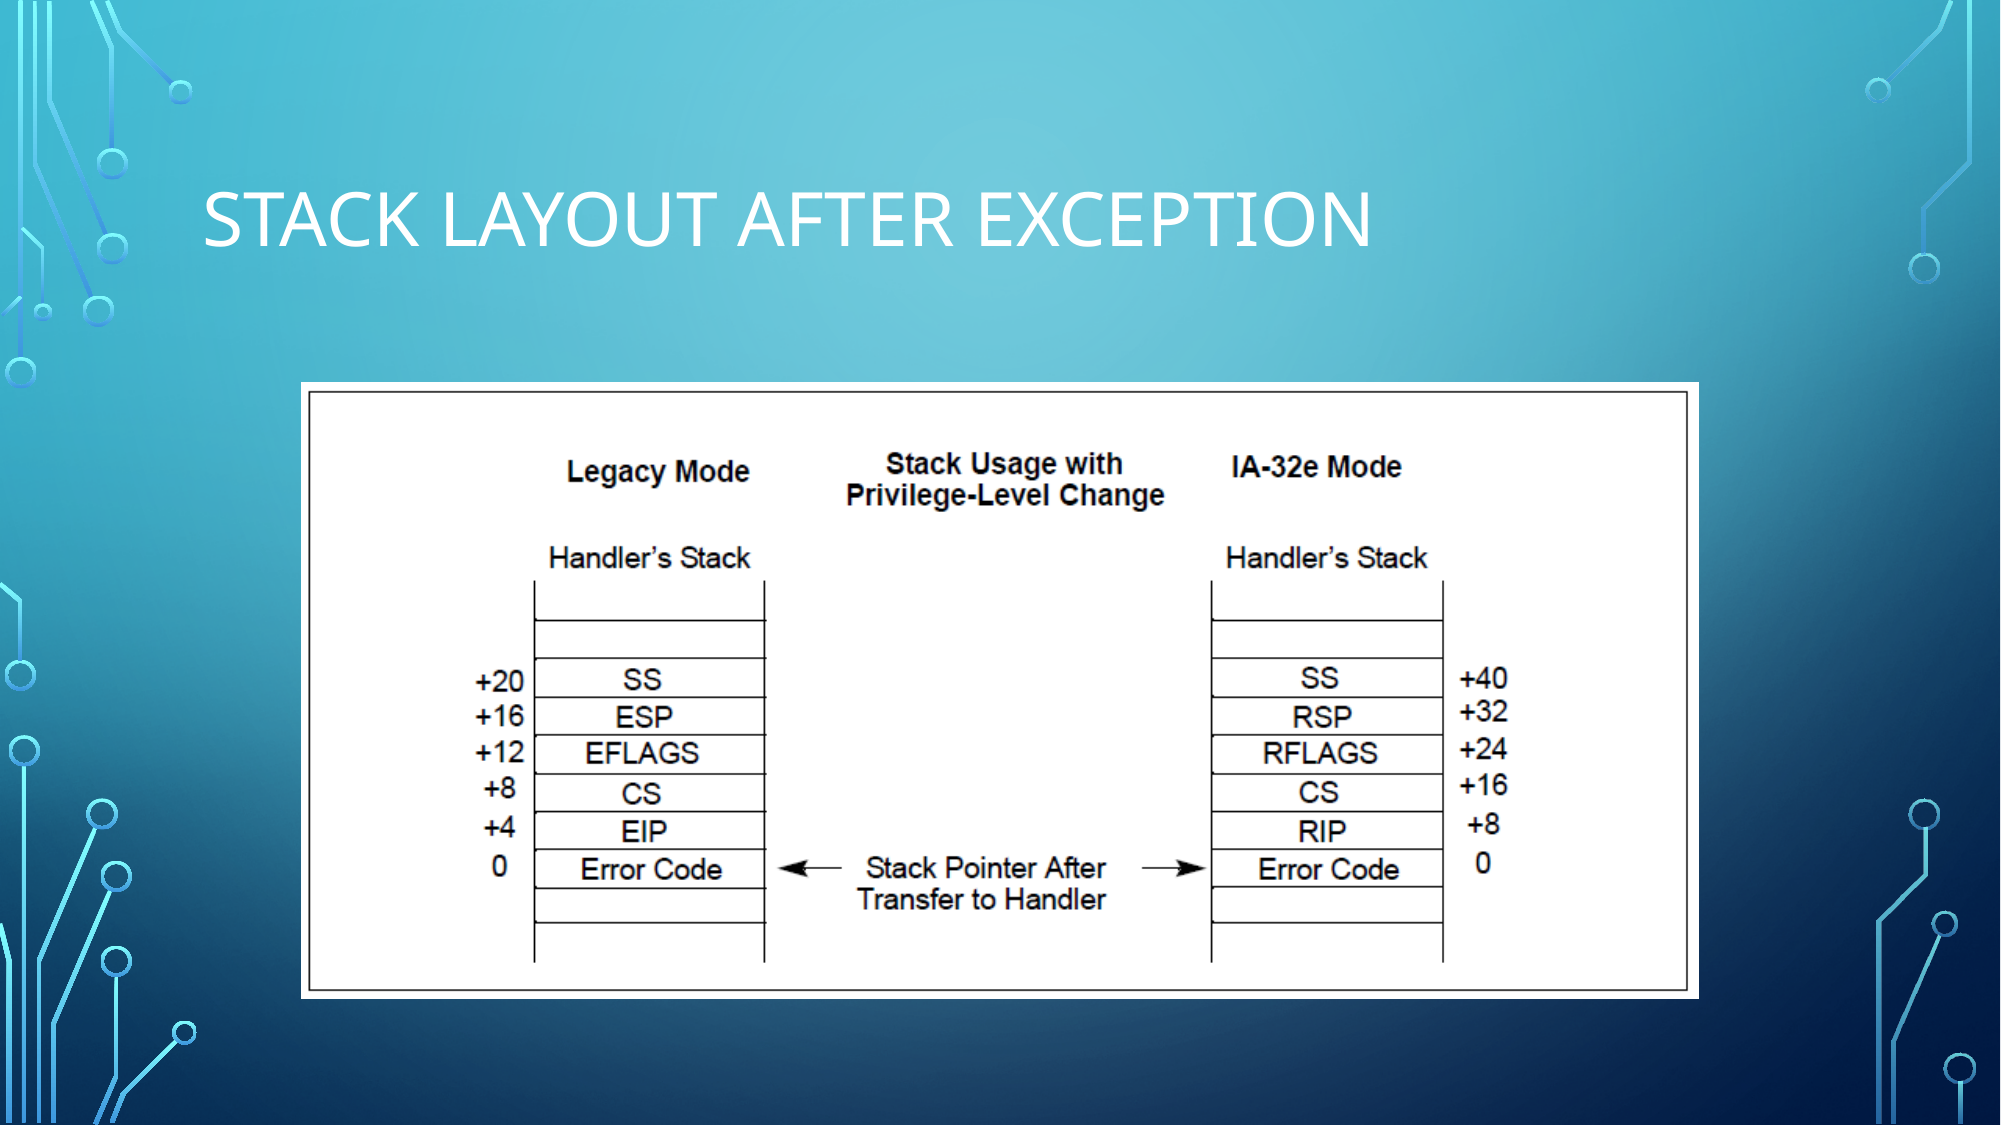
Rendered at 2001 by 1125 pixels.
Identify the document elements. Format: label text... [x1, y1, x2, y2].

title Stack layout after exception [187, 101, 1813, 344]
picture [300, 382, 1699, 999]
